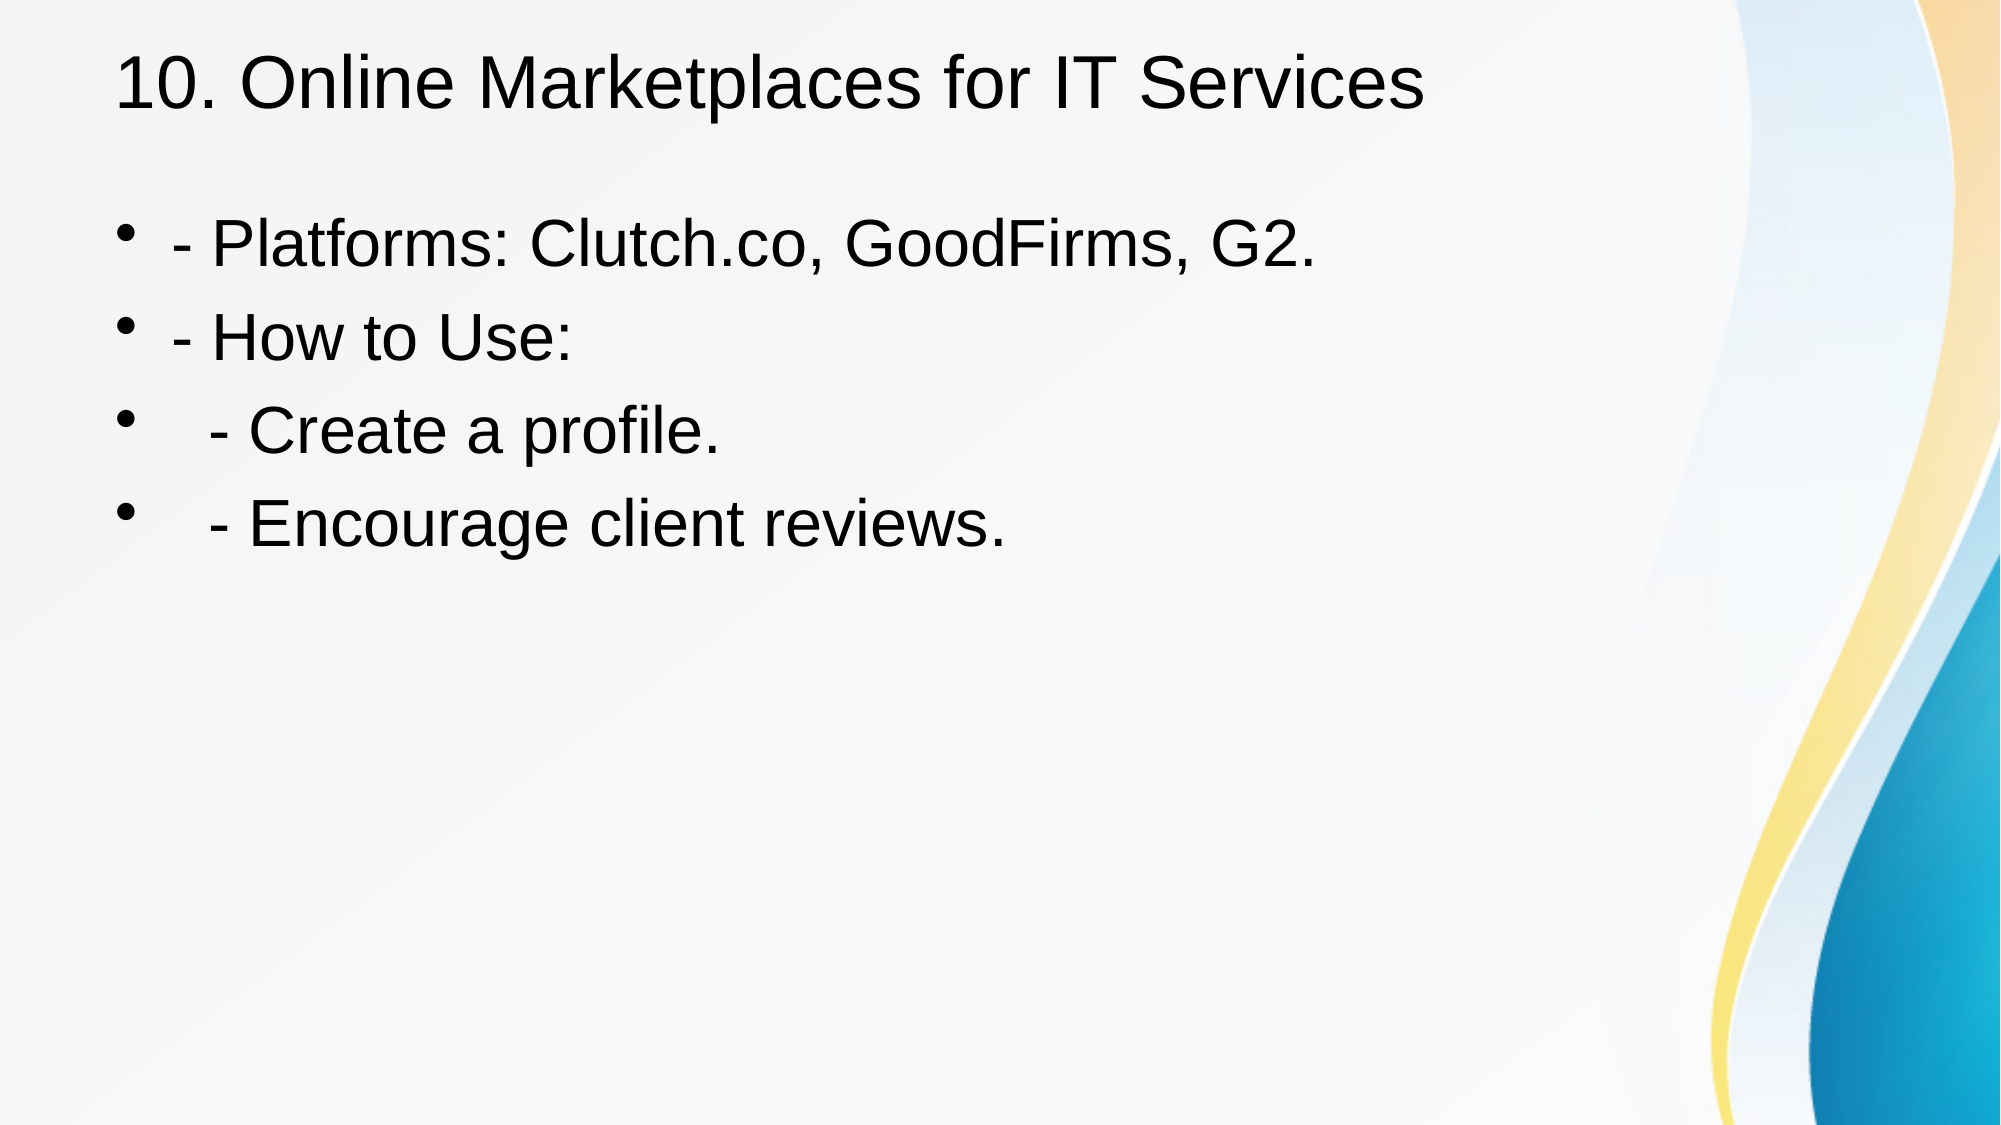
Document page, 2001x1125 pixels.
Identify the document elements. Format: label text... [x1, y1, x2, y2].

list - Platforms: Clutch.co, GoodFirms, G2. - How to Use: - Create a profile. - Encourage client reviews. [99, 192, 1901, 1006]
picture [0, 0, 2001, 1125]
title 10. Online Marketplaces for IT Services [99, 30, 1901, 127]
